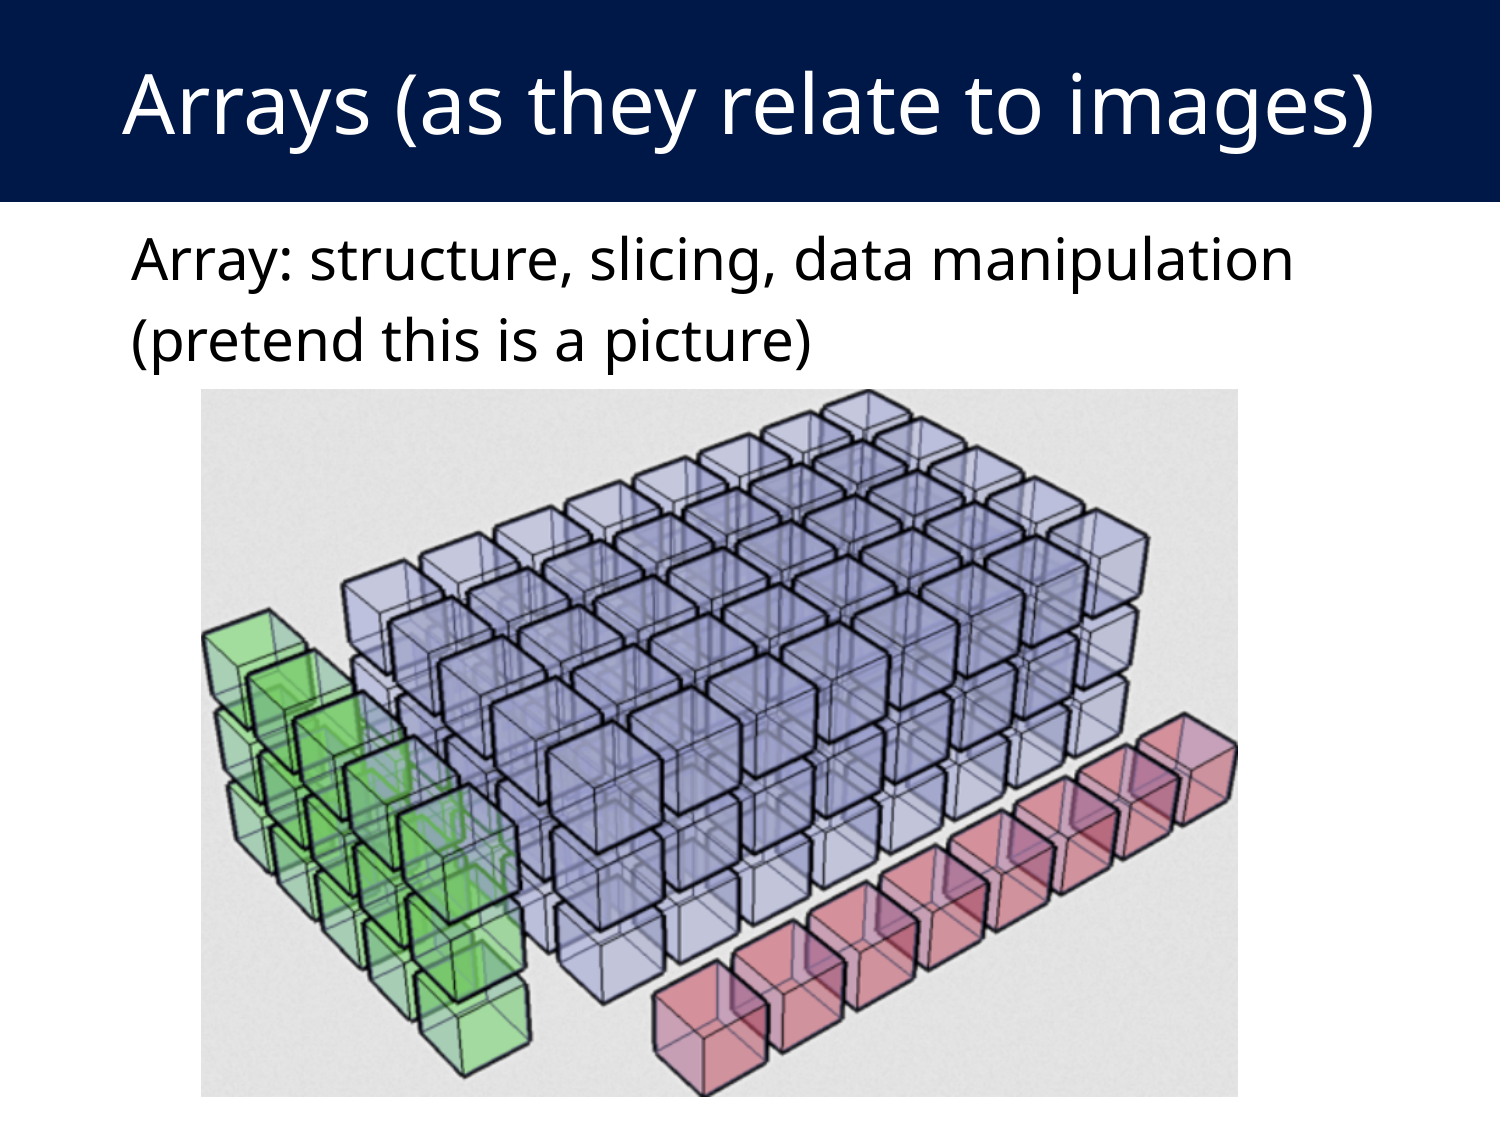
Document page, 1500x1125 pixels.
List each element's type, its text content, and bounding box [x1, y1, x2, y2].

text_box Array: structure, slicing, data manipulation (pretend this is a picture) [42, 214, 1361, 390]
picture [201, 388, 1238, 1098]
text_box Arrays (as they relate to images) [0, 0, 1500, 202]
